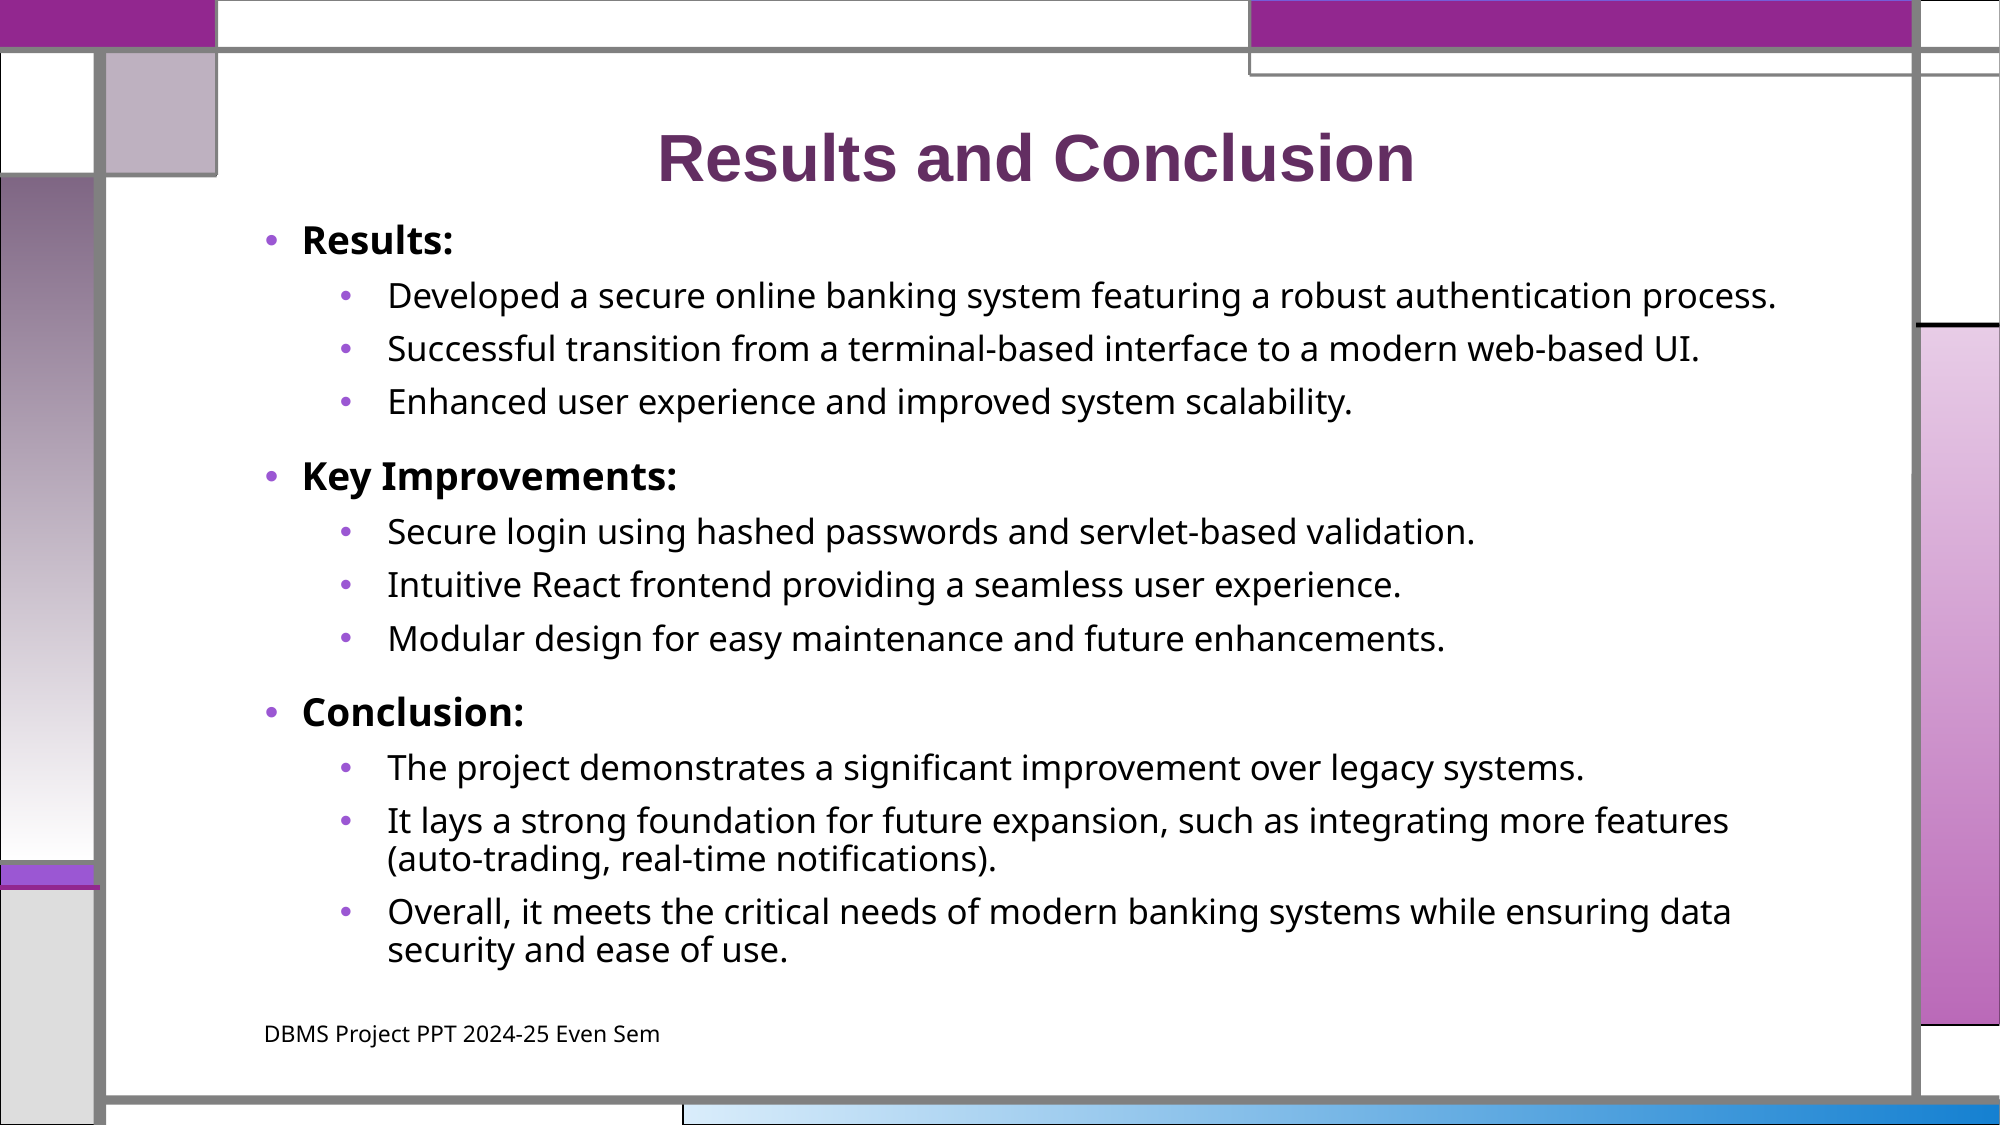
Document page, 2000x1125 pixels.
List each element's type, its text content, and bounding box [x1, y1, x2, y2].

list Results: Developed a secure online banking system featuring a robust authentication process. Successful transition from a terminal-based interface to a modern web-based UI. Enhanced user experience and improved system scalability. Key Improvements: Secure login using hashed passwords and servlet-based validation. Intuitive React frontend providing a seamless user experience. Modular design for easy maintenance and future enhancements. Conclusion: The project demonstrates a significant improvement over legacy systems. It lays a strong foundation for future expansion, such as integrating more features (auto-trading, real-time notifications). Overall, it meets the critical needs of modern banking systems while ensuring data security and ease of use. [249, 213, 1825, 988]
title Results and Conclusion [249, 87, 1825, 213]
footer DBMS Project PPT 2024-25 Even Sem [249, 1012, 1375, 1058]
